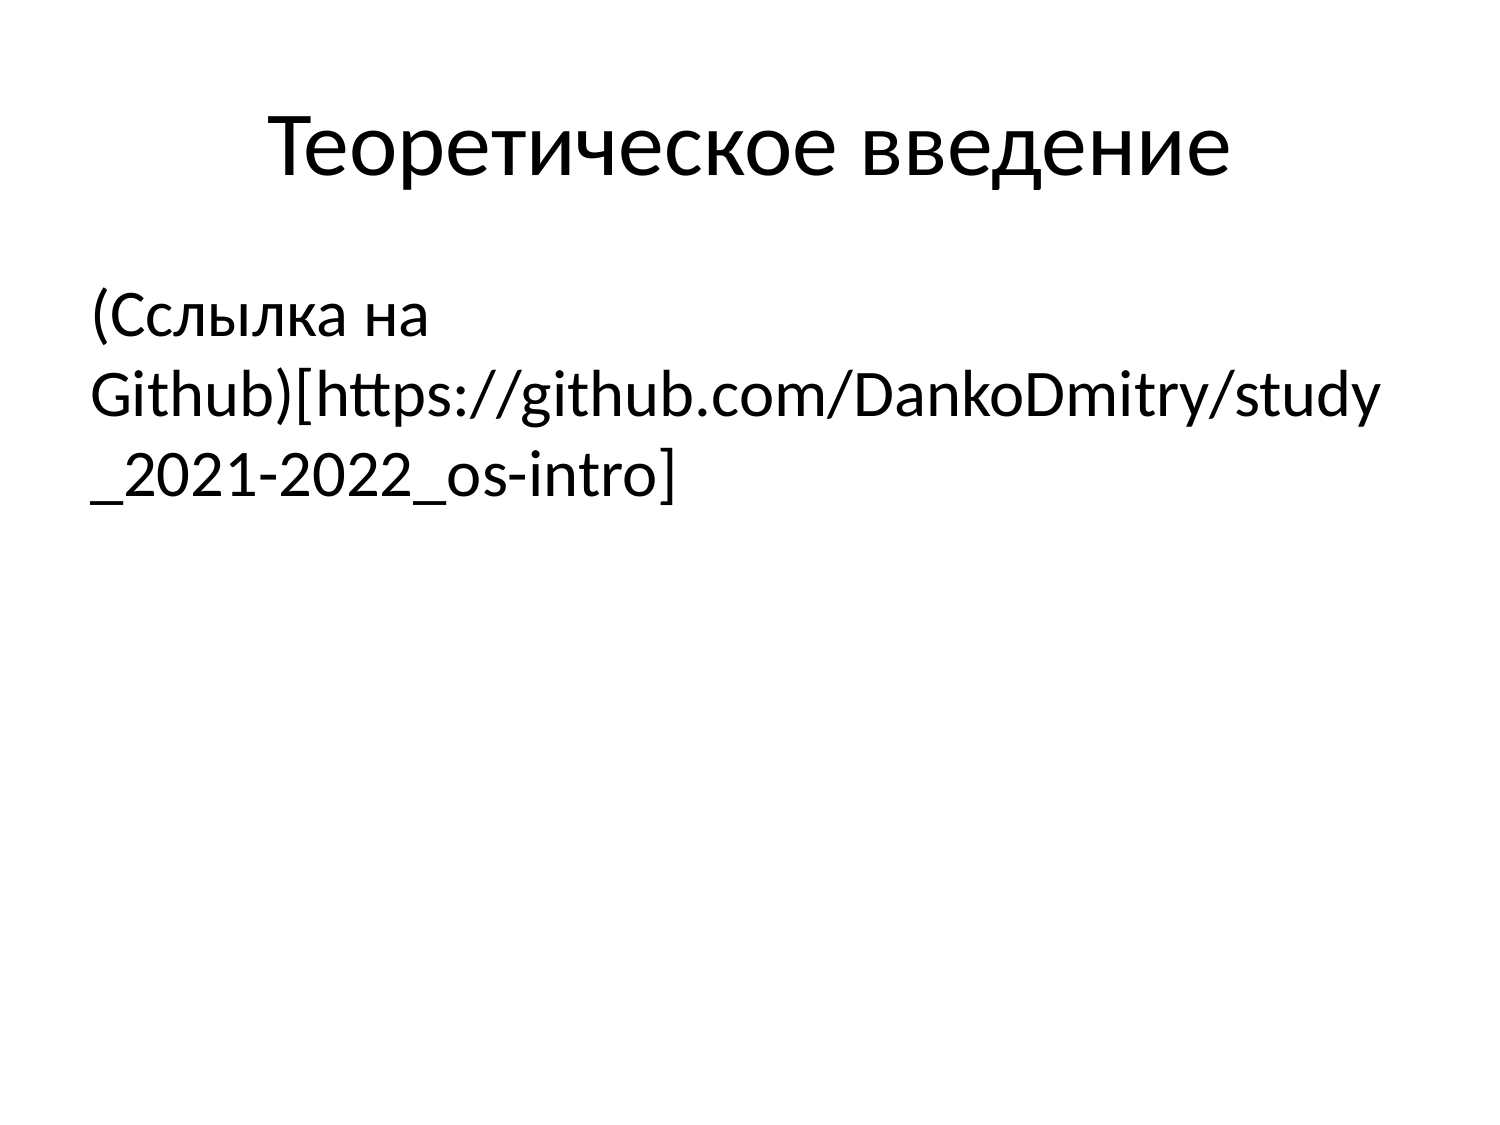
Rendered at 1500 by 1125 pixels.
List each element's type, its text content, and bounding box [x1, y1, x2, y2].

title Теоретическое введение [75, 45, 1425, 233]
list (Сслылка на Github)[https://github.com/DankoDmitry/study_2021-2022_os-intro] [75, 262, 1425, 1005]
